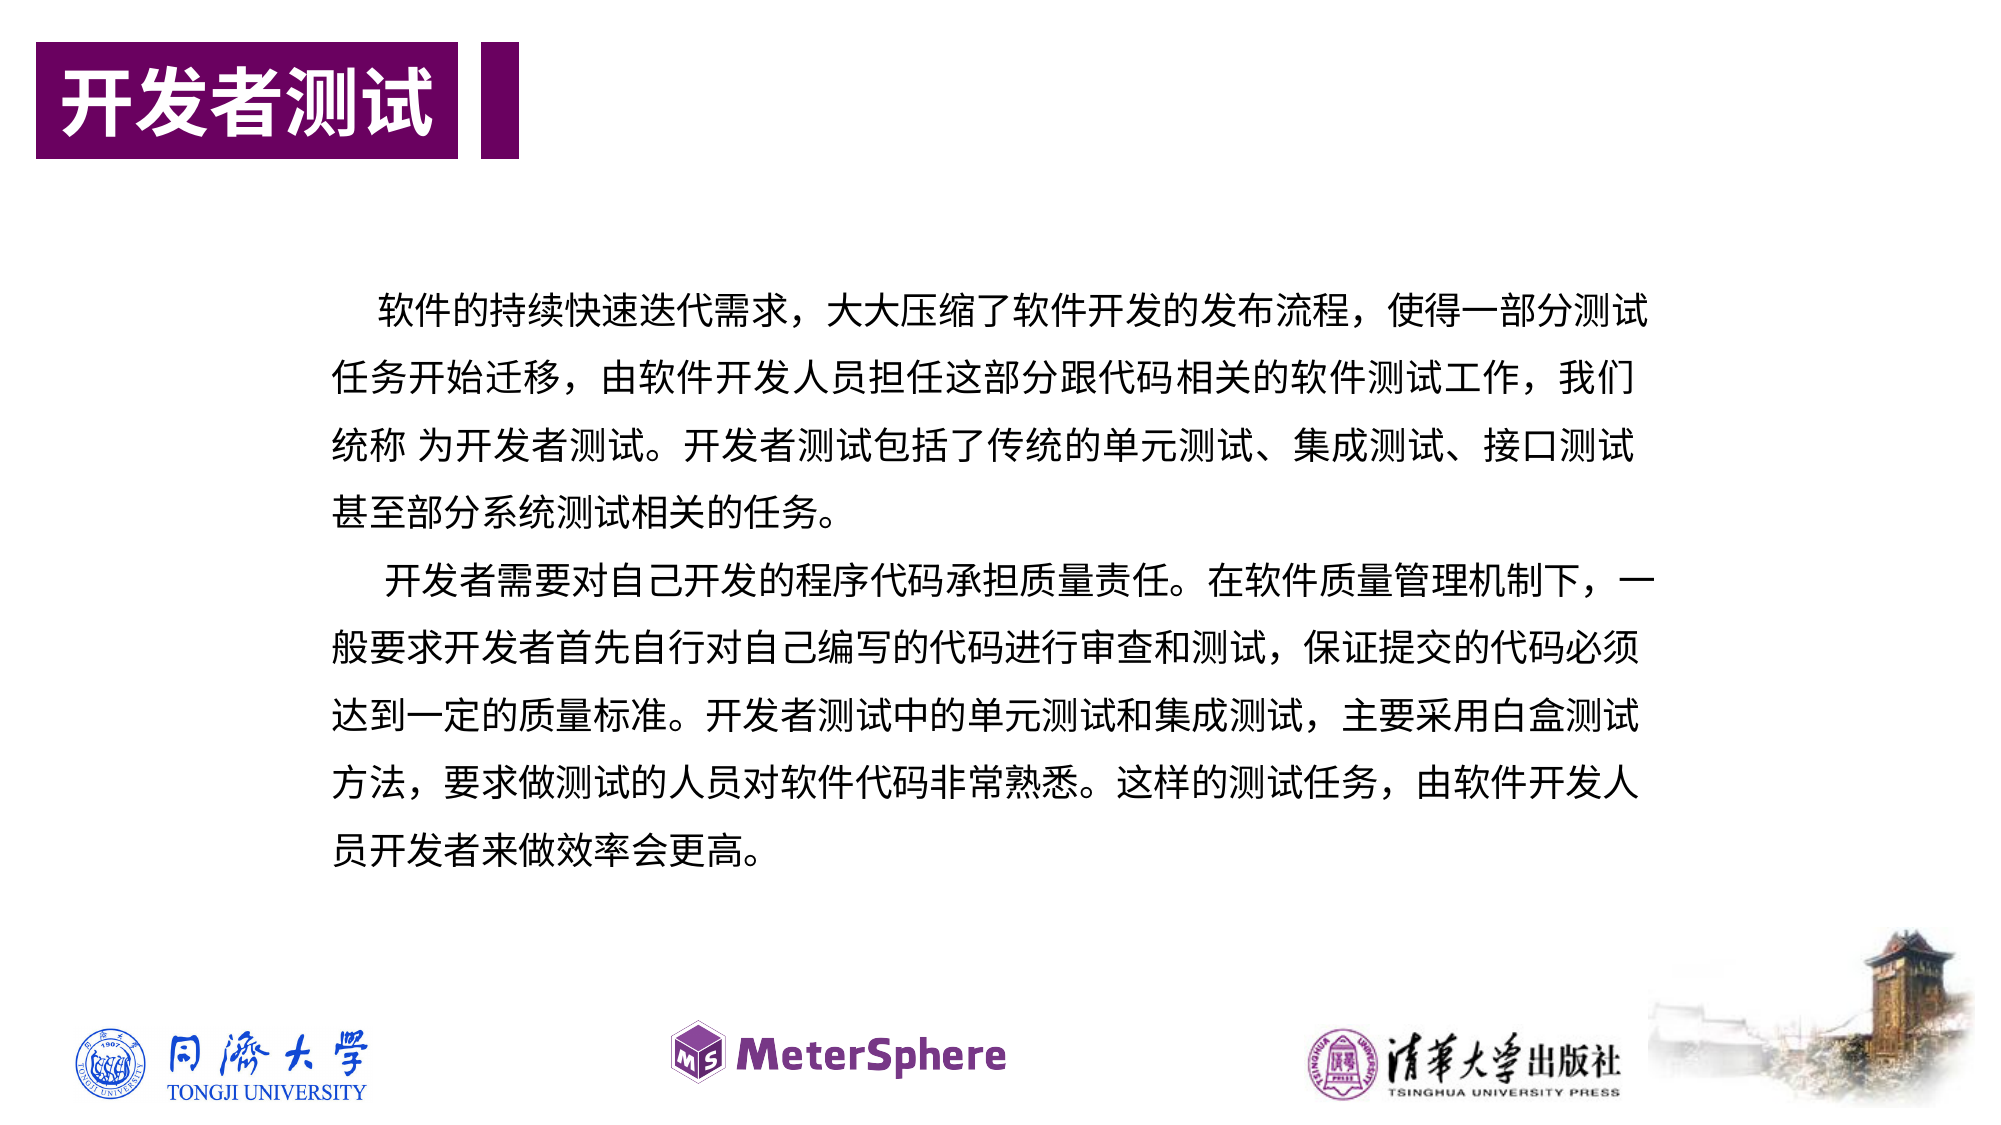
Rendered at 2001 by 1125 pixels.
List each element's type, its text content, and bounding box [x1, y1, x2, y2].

picture [1304, 1024, 1643, 1105]
picture [1648, 927, 1975, 1108]
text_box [37, 42, 518, 159]
text_box 软件的持续快速迭代需求，大大压缩了软件开发的发布流程，使得一部分测试 任务开始迁移，由软件开发人员担任这部分跟代码相关的软件测试工作，我们统称 为开发者测试。开发者测试包括了传统的单元测试、集成测试、接口测试甚至部分系统测试相关的任务。 开发者需要对自己开发的程序代码承担质量责任。在软件质量管理机制下，一般要求开发者首先自行对自己编写的代码进行审查和测试，保证提交的代码必须达到一定的质量标准。开发者测试中的单元测试和集成测试，主要采用白盒测试方法，要求做测试的人员对软件代码非常熟悉。这样的测试任务，由软件开发人员开发者来做效率会更高。 [315, 237, 1685, 880]
picture [73, 1026, 373, 1103]
picture [671, 1020, 1006, 1084]
